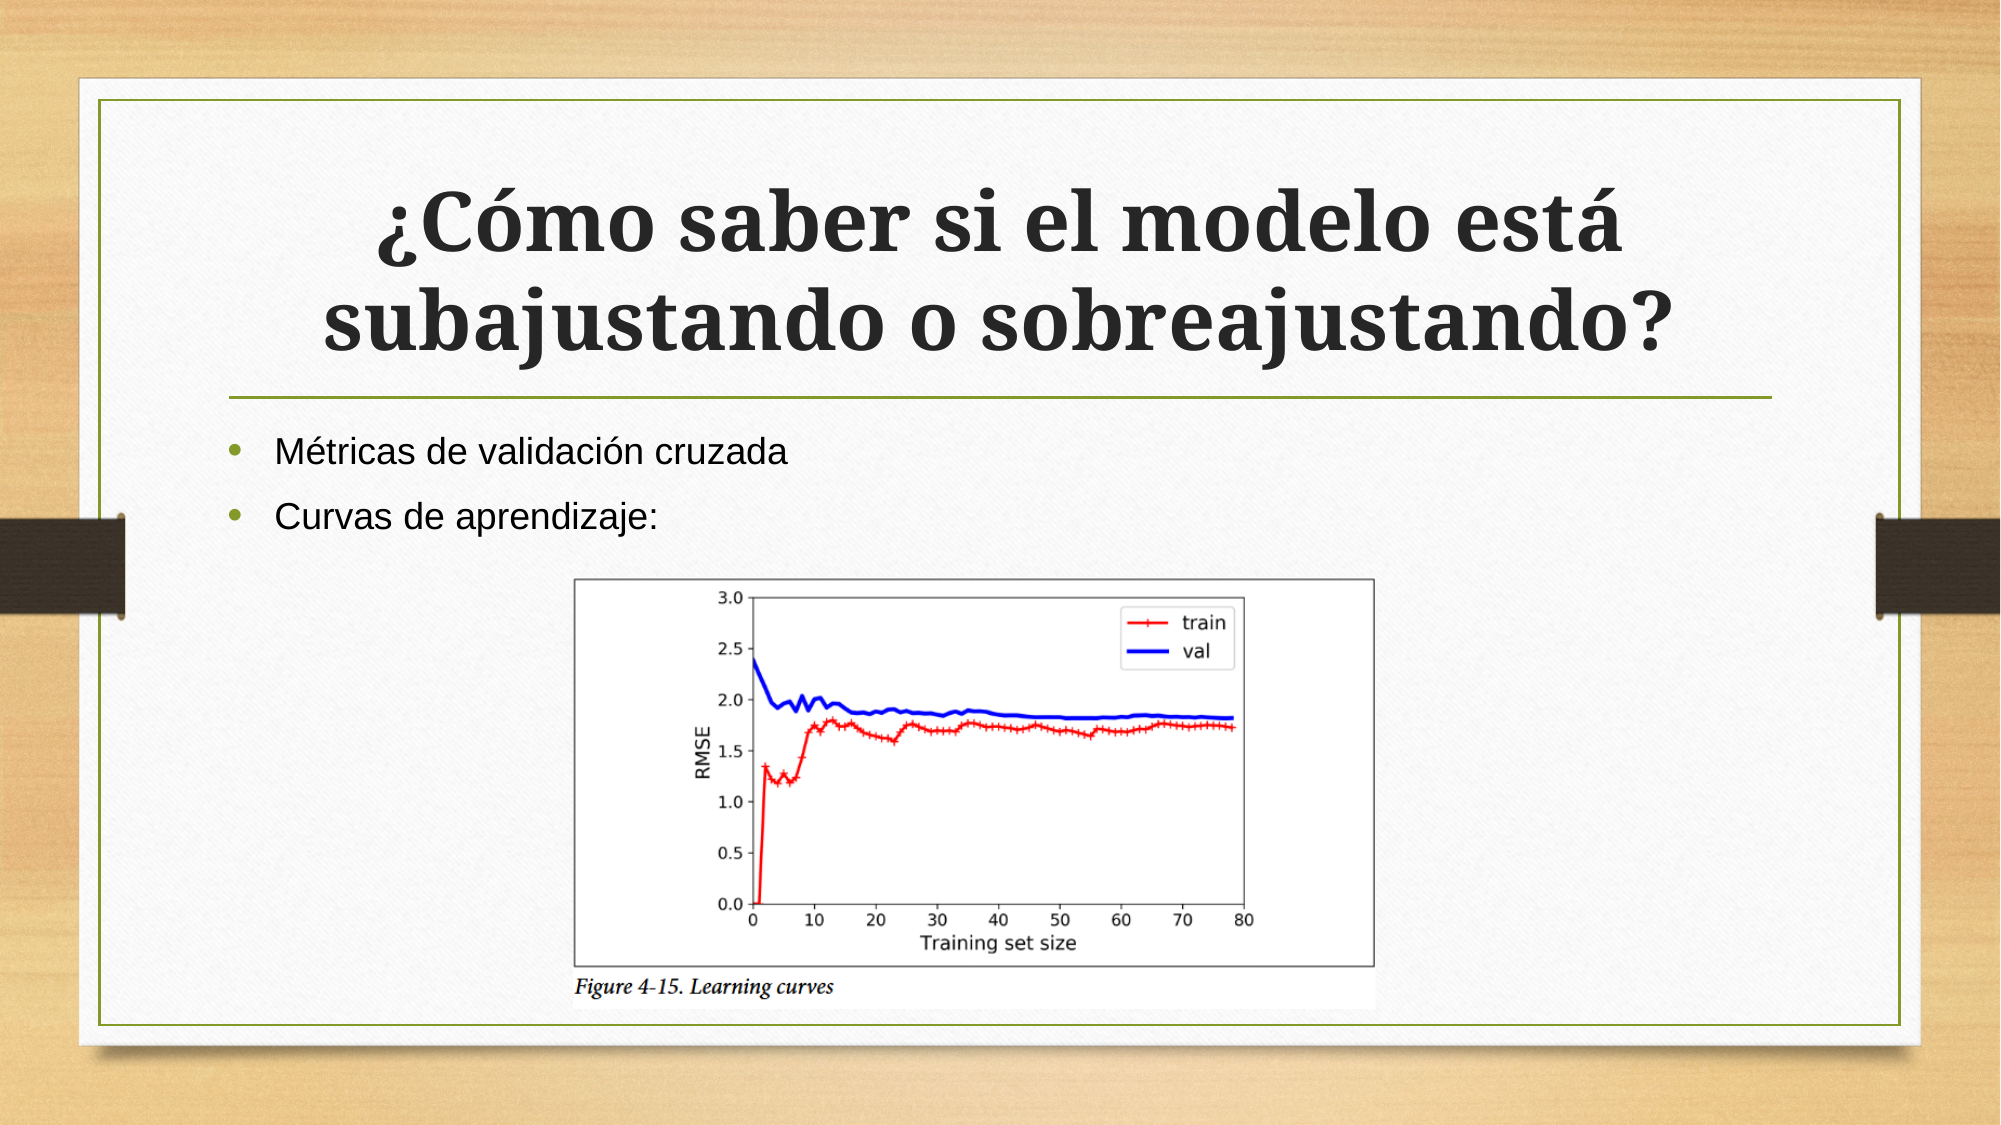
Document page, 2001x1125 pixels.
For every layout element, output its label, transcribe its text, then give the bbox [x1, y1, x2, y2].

list Métricas de validación cruzada Curvas de aprendizaje: [212, 419, 1788, 964]
title ¿Cómo saber si el modelo está subajustando o sobreajustando? [212, 161, 1788, 375]
picture [0, 0, 2001, 1125]
